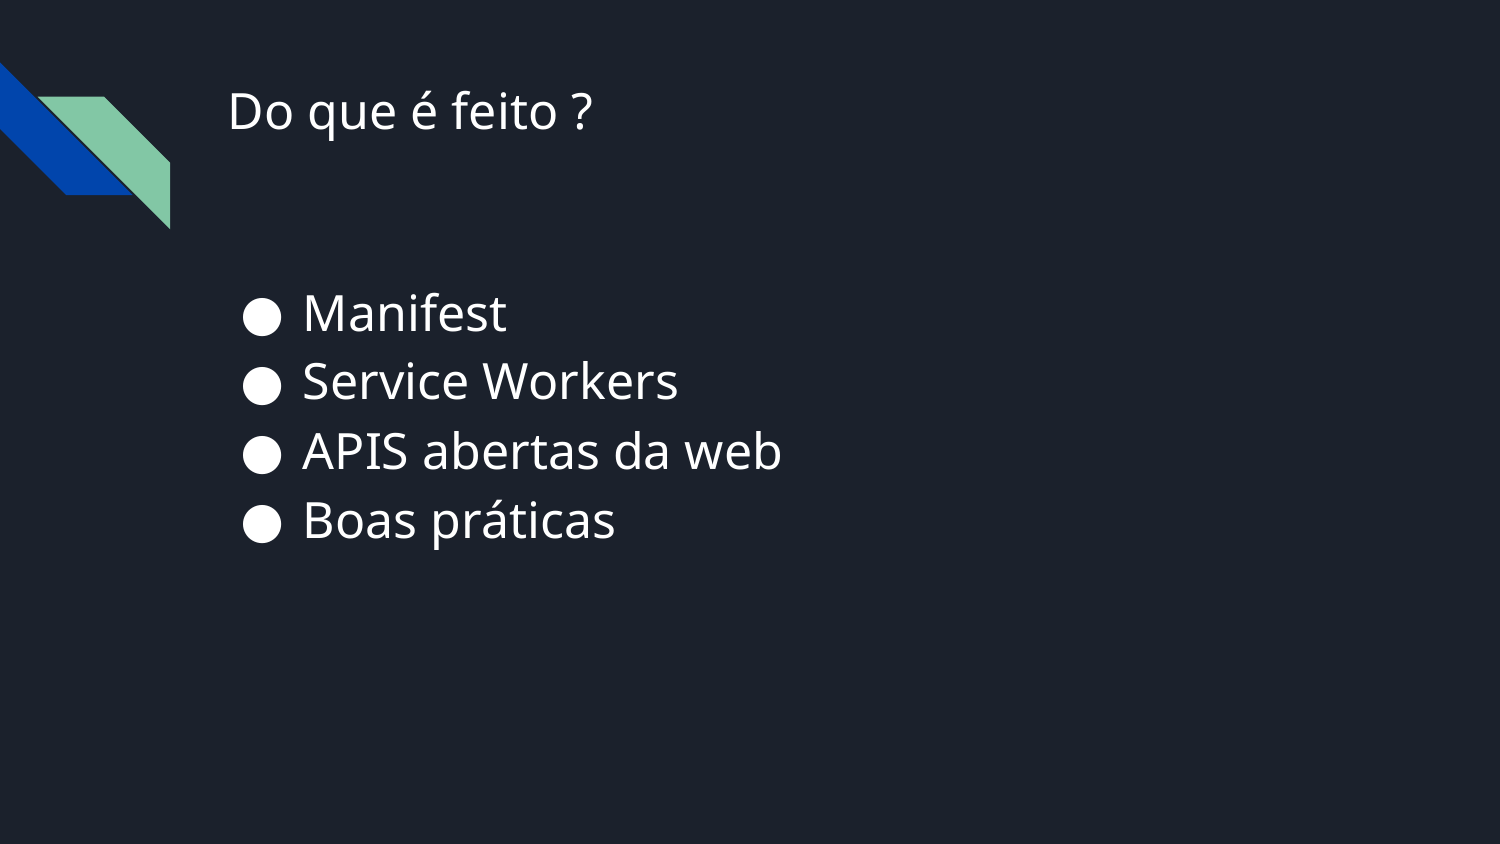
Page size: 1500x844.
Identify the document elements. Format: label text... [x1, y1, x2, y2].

list Manifest Service Workers APIS abertas da web Boas práticas [212, 257, 1368, 735]
title Do que é feito ? [212, 64, 1368, 215]
